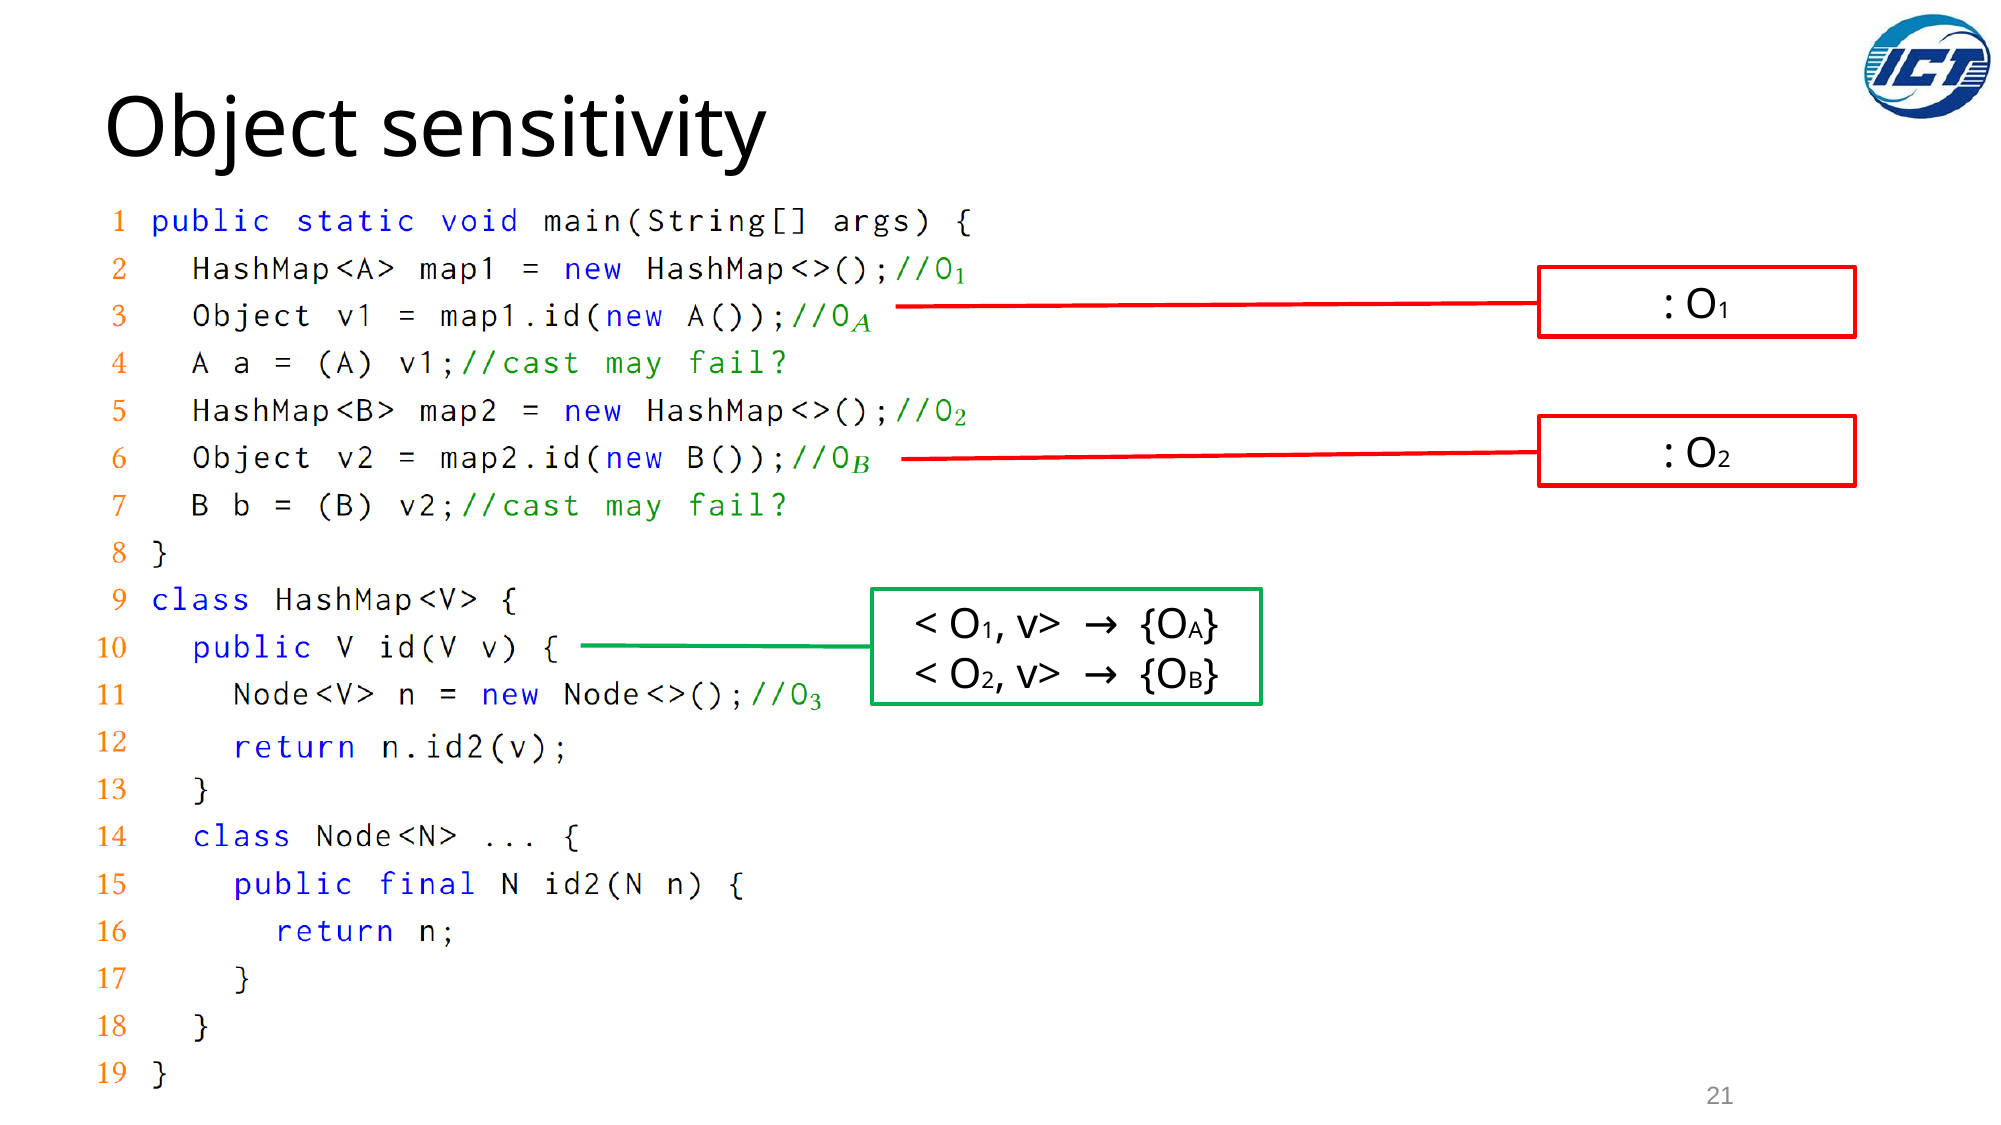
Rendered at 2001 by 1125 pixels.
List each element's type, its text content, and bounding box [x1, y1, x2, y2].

text_box Object sensitivity [83, 71, 1948, 175]
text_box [83, 174, 986, 1101]
text_box < O1, v> → {OA} < O2, v> → {OB} [990, 587, 1263, 706]
picture [1862, 0, 1992, 130]
